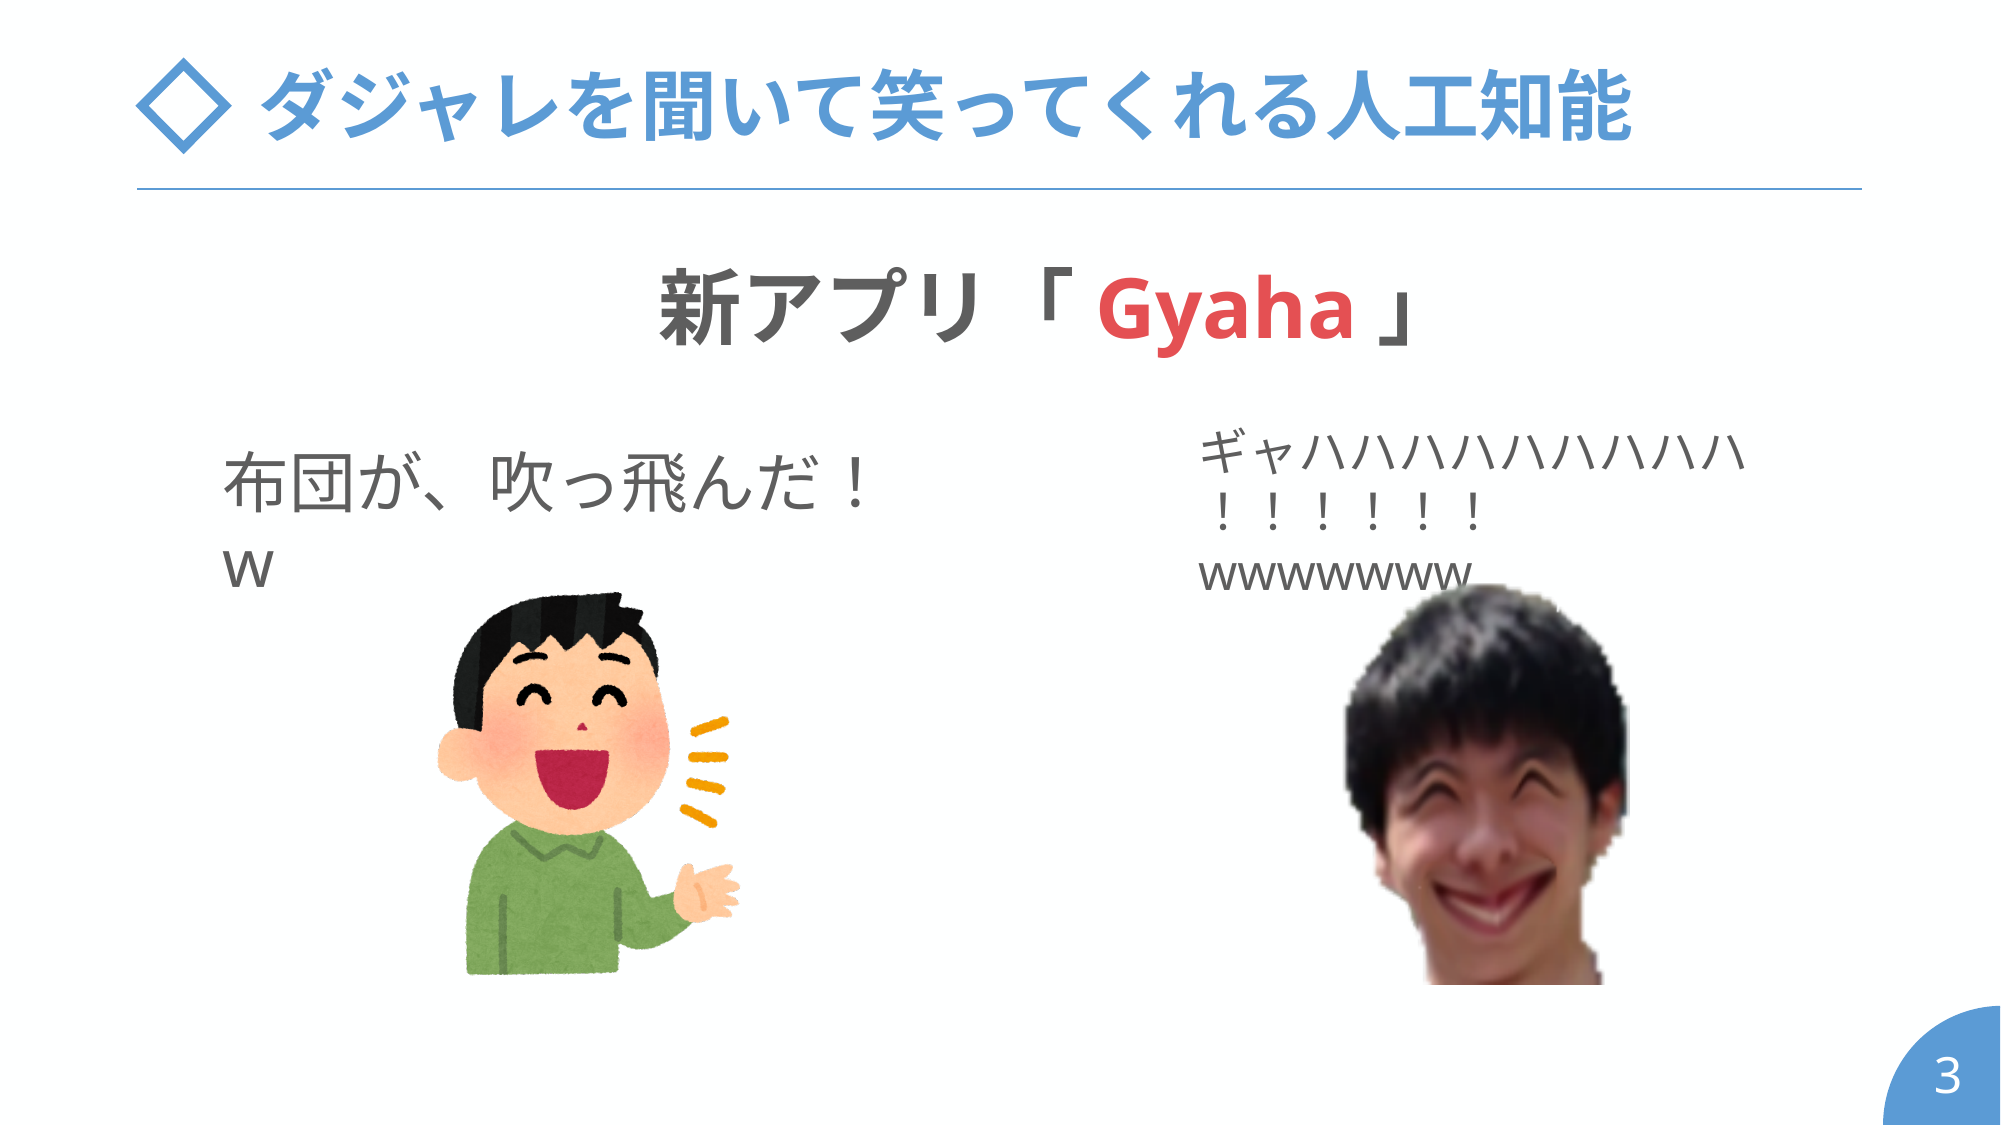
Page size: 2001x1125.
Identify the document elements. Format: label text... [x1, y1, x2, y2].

picture [370, 583, 772, 985]
title ダジャレを聞いて笑ってくれる人工知能 [243, 59, 1894, 160]
text_box 新アプリ「Gyaha」 [643, 248, 1493, 363]
picture [1328, 583, 1630, 985]
text_box ギャハハハハハハハハハ ！！！！！！wwwwwww [1183, 413, 1792, 608]
slide_number 3 [1893, 1047, 2000, 1108]
text_box 布団が、吹っ飛んだ！w [207, 433, 965, 609]
